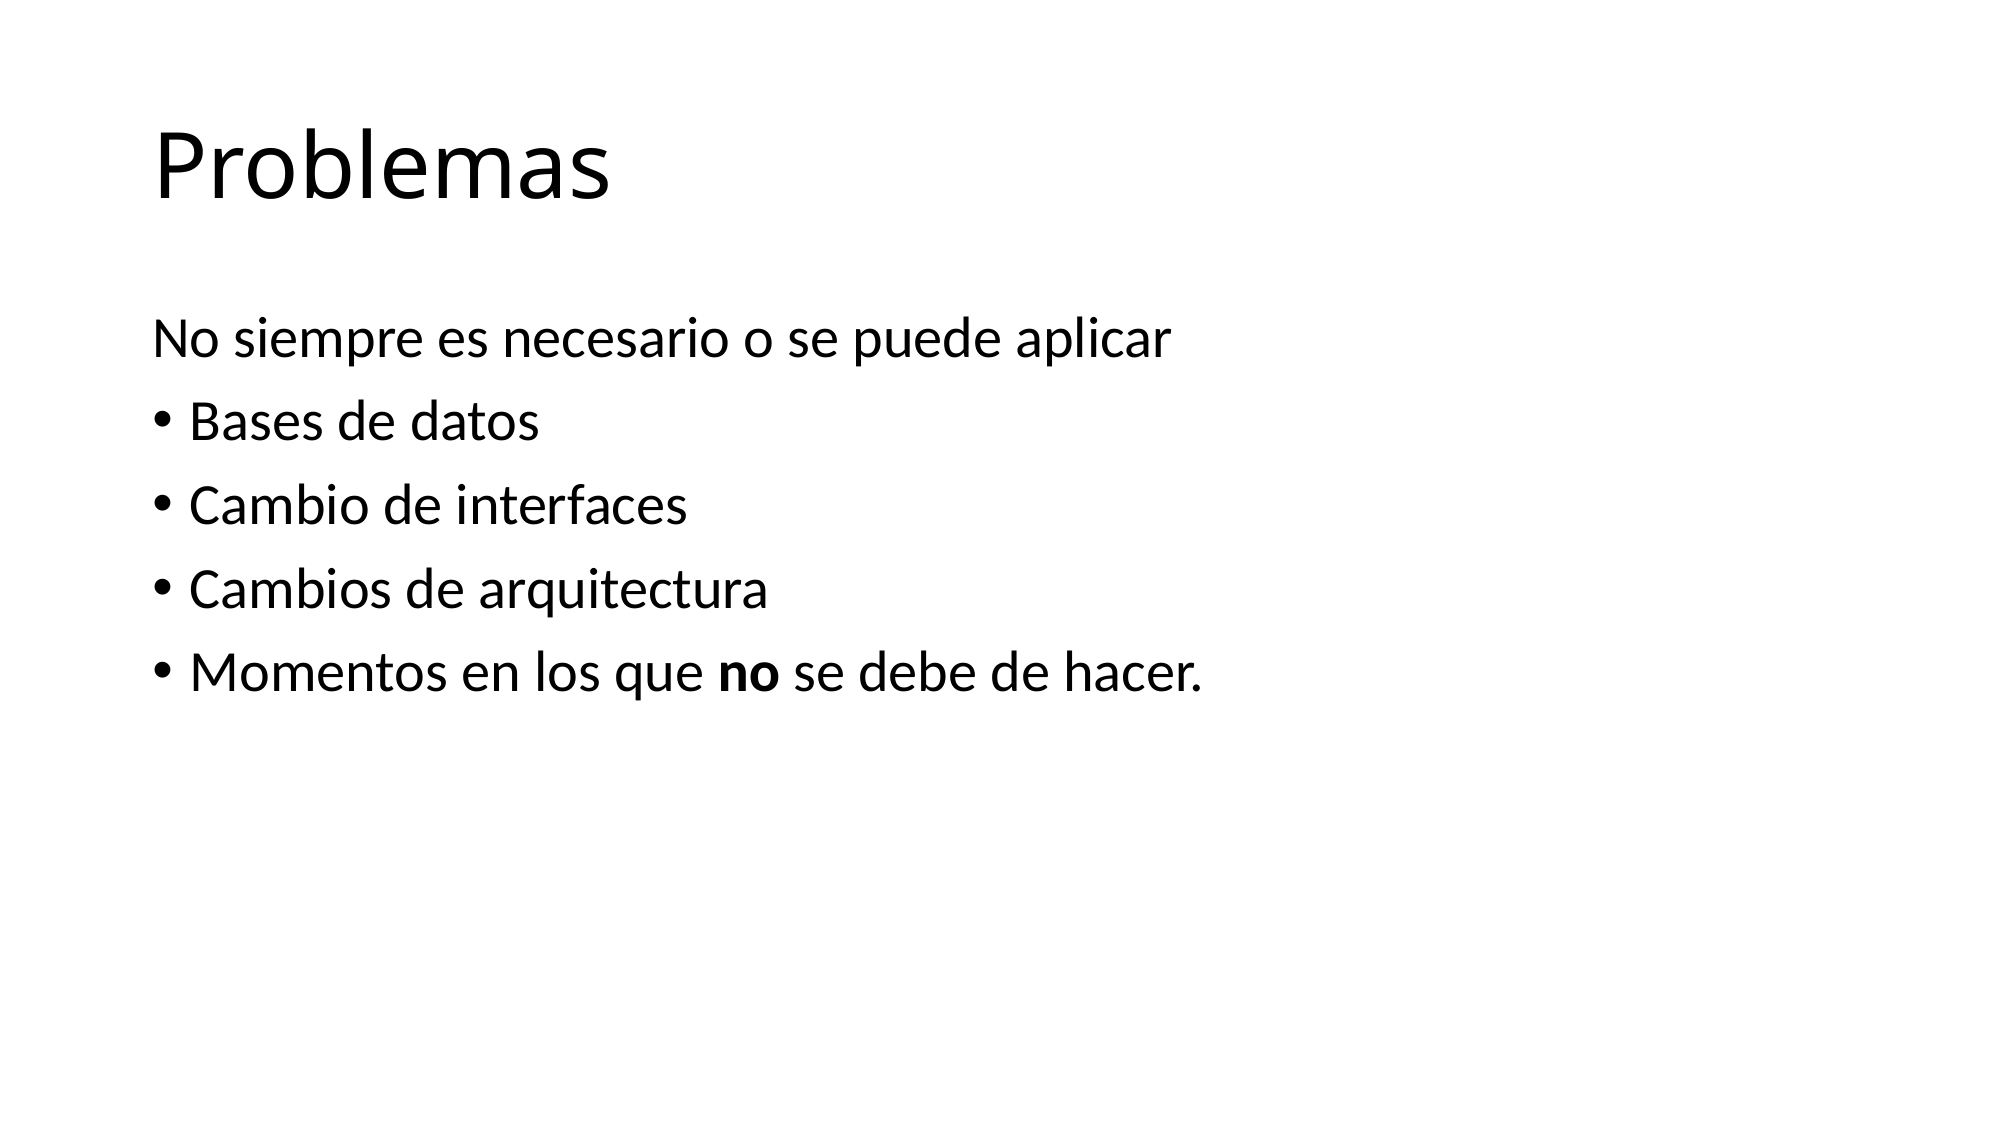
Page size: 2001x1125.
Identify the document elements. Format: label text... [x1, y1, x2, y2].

list No siempre es necesario o se puede aplicar Bases de datos Cambio de interfaces Cambios de arquitectura Momentos en los que no se debe de hacer. [137, 299, 1863, 1014]
title Problemas [137, 59, 1863, 278]
